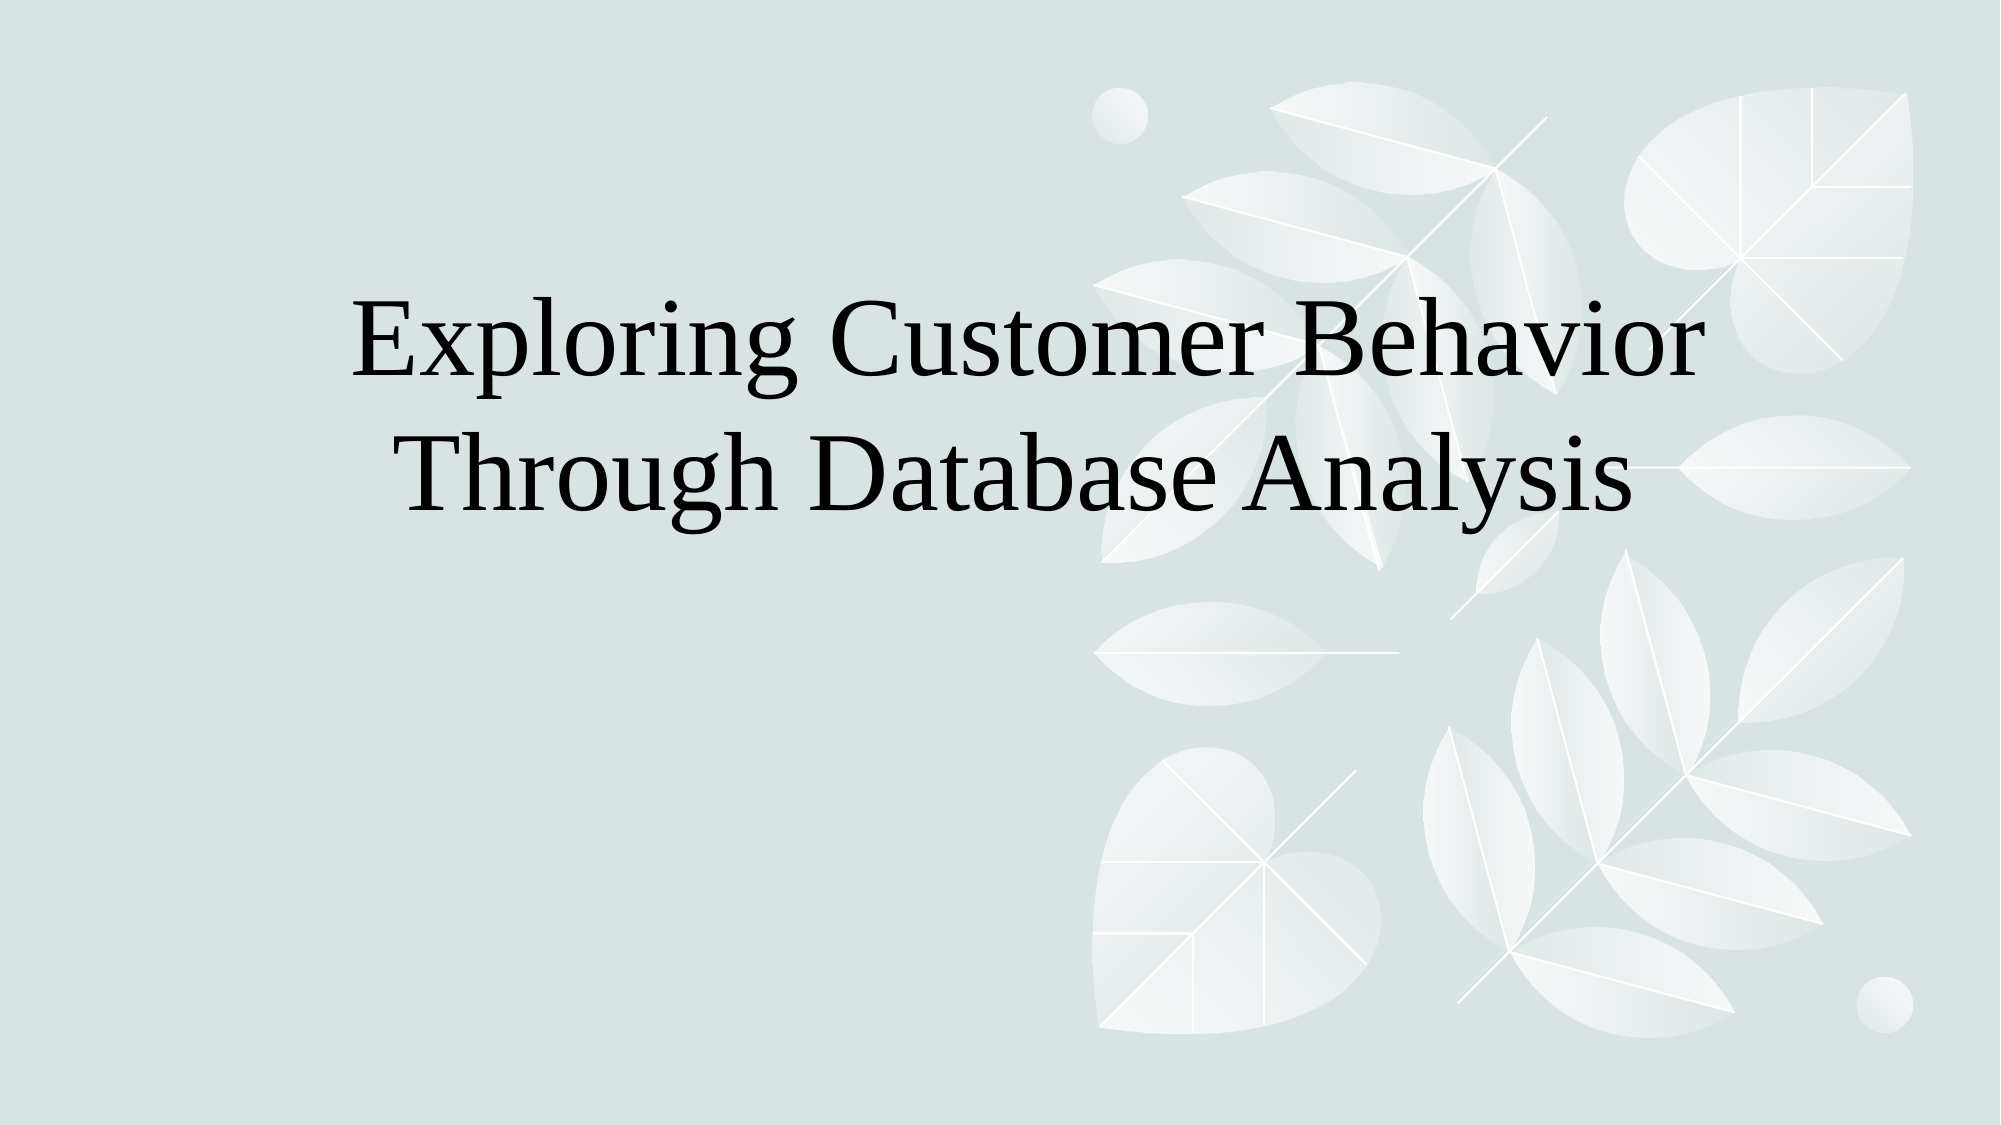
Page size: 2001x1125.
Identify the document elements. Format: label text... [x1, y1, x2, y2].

text_box Exploring Customer Behavior Through Database Analysis [324, 255, 1733, 541]
